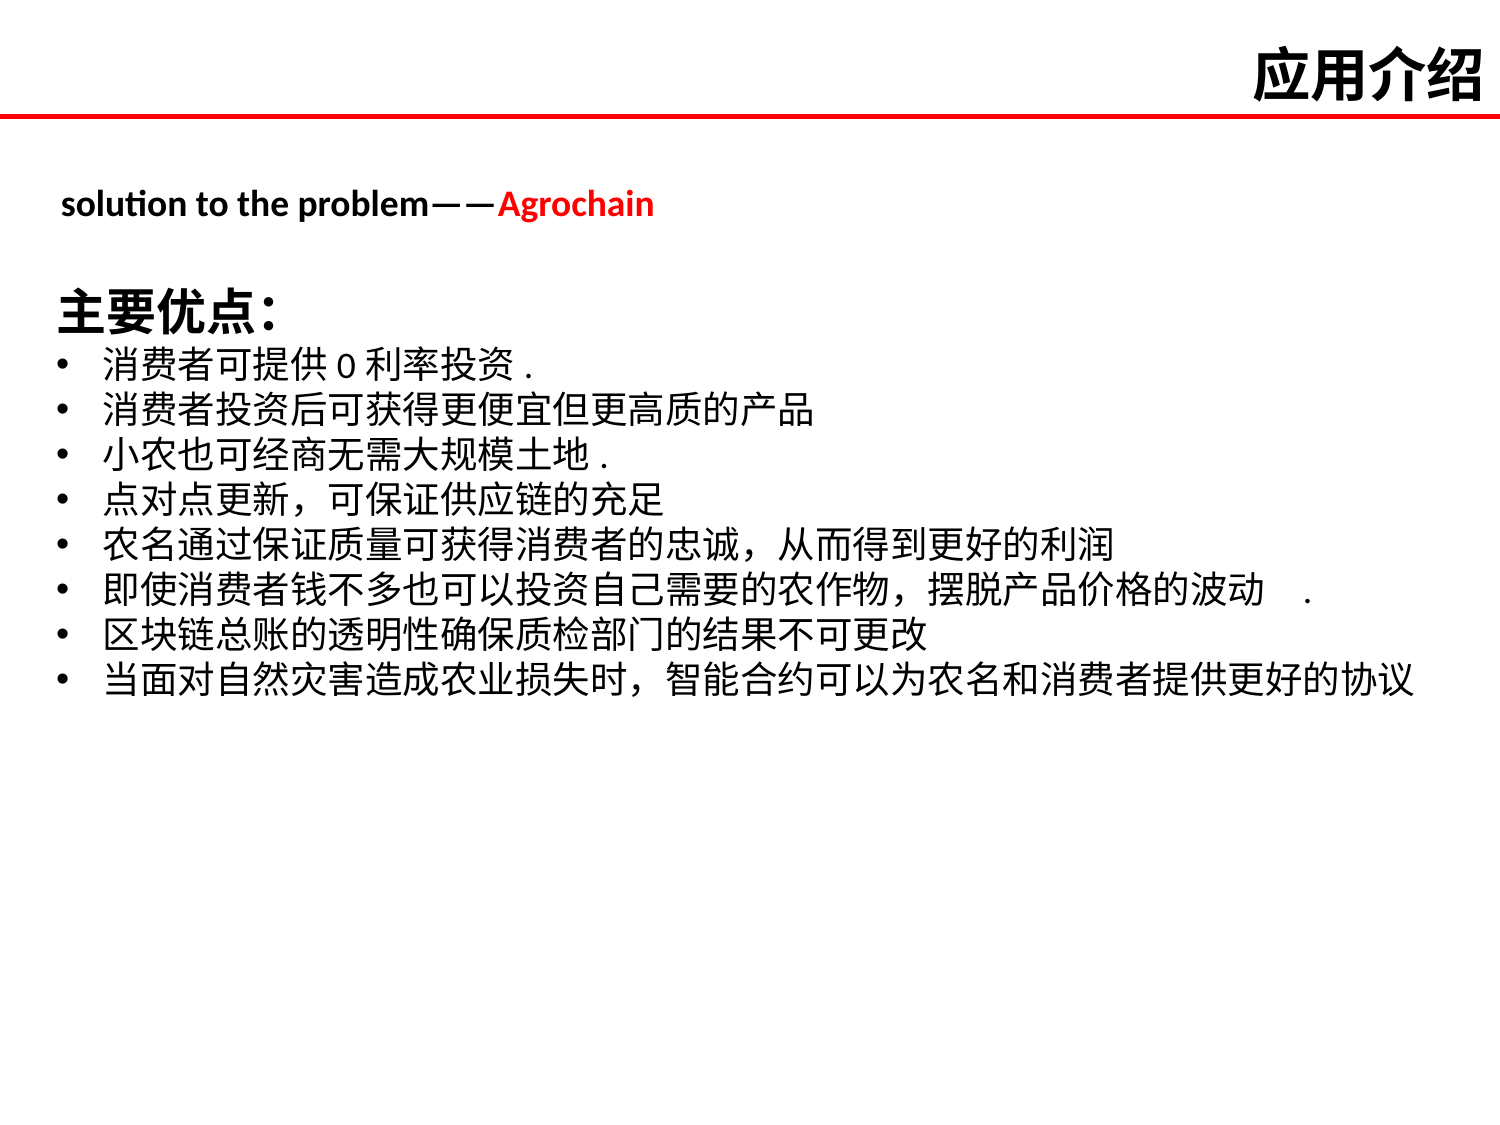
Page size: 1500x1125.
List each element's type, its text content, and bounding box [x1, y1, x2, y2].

text_box 应用介绍 [679, 31, 1500, 114]
text_box 主要优点： 消费者可提供0利率投资. 消费者投资后可获得更便宜但更高质的产品 小农也可经商无需大规模土地. 点对点更新，可保证供应链的充足 农名通过保证质量可获得消费者的忠诚，从而得到更好的利润 即使消费者钱不多也可以投资自己需要的农作物，摆脱产品价格的波动 . 区块链总账的透明性确保质检部门的结果不可更改 当面对自然灾害造成农业损失时，智能合约可以为农名和消费者提供更好的协议 [41, 243, 1459, 799]
text_box solution to the problem——Agrochain [46, 149, 1464, 232]
